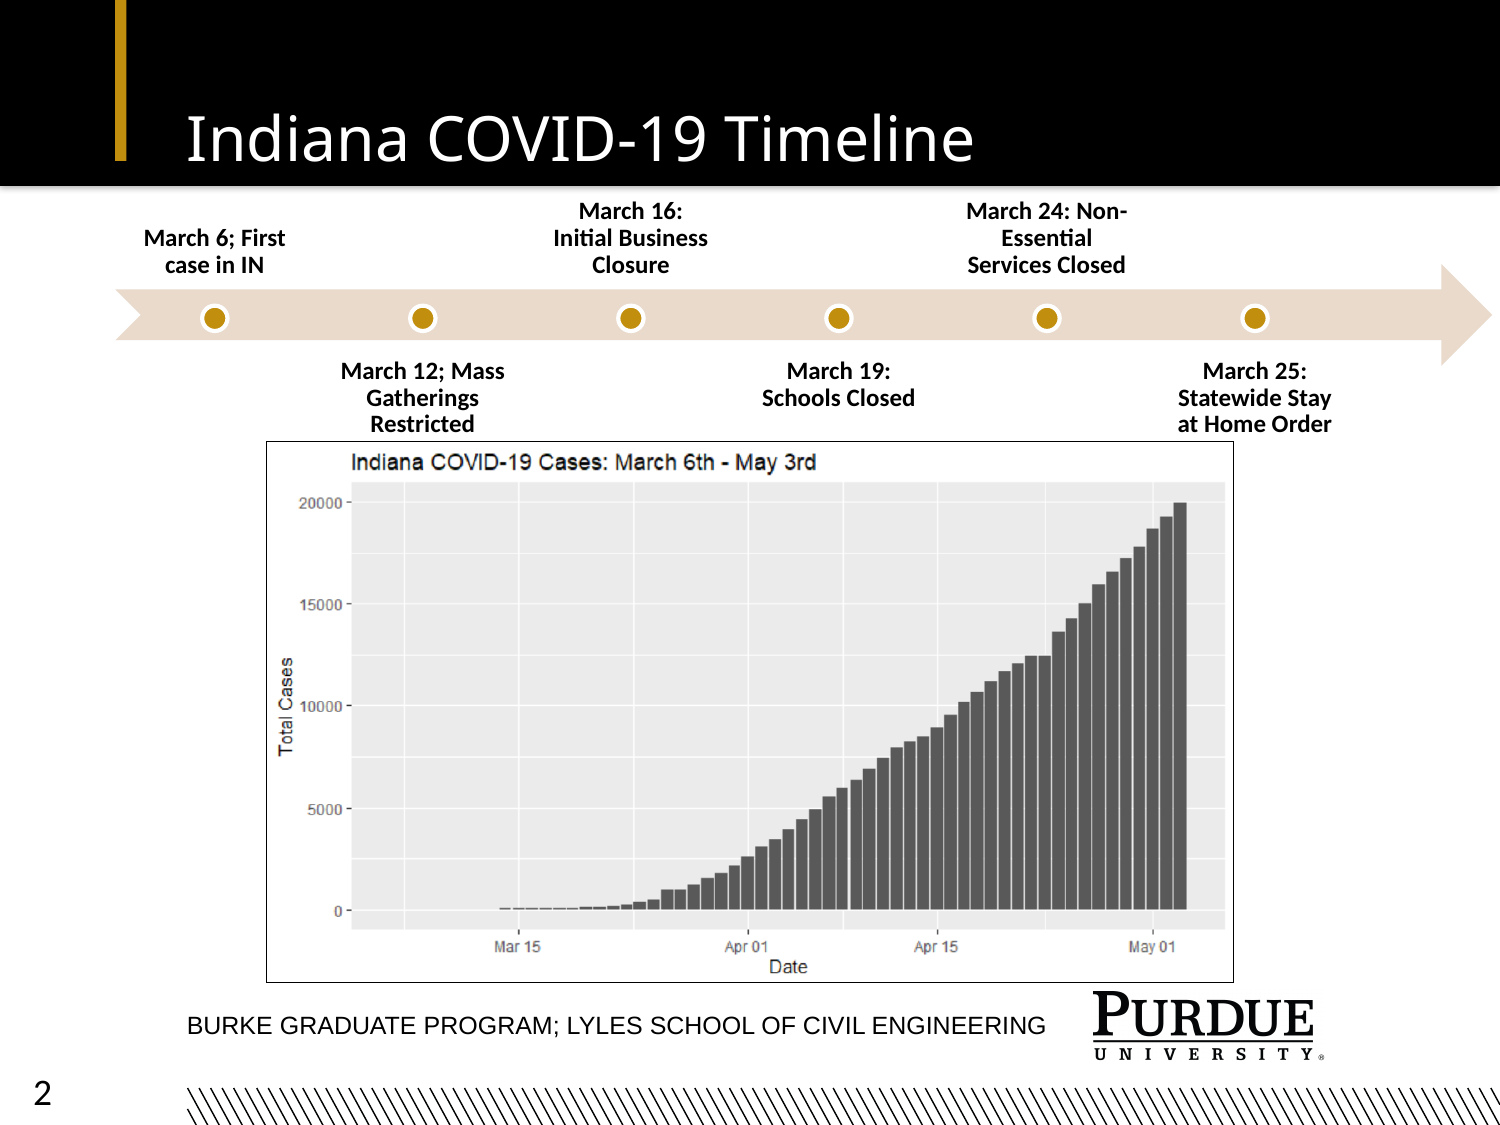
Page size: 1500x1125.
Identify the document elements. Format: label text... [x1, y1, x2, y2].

text_box 2 [18, 1060, 59, 1121]
picture [1091, 989, 1326, 1062]
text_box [115, 191, 1493, 446]
picture [266, 441, 1234, 983]
title Indiana COVID-19 Timeline [186, 98, 1323, 186]
list Burke Graduate Program; lyles school of civil engineering [186, 1009, 1057, 1046]
